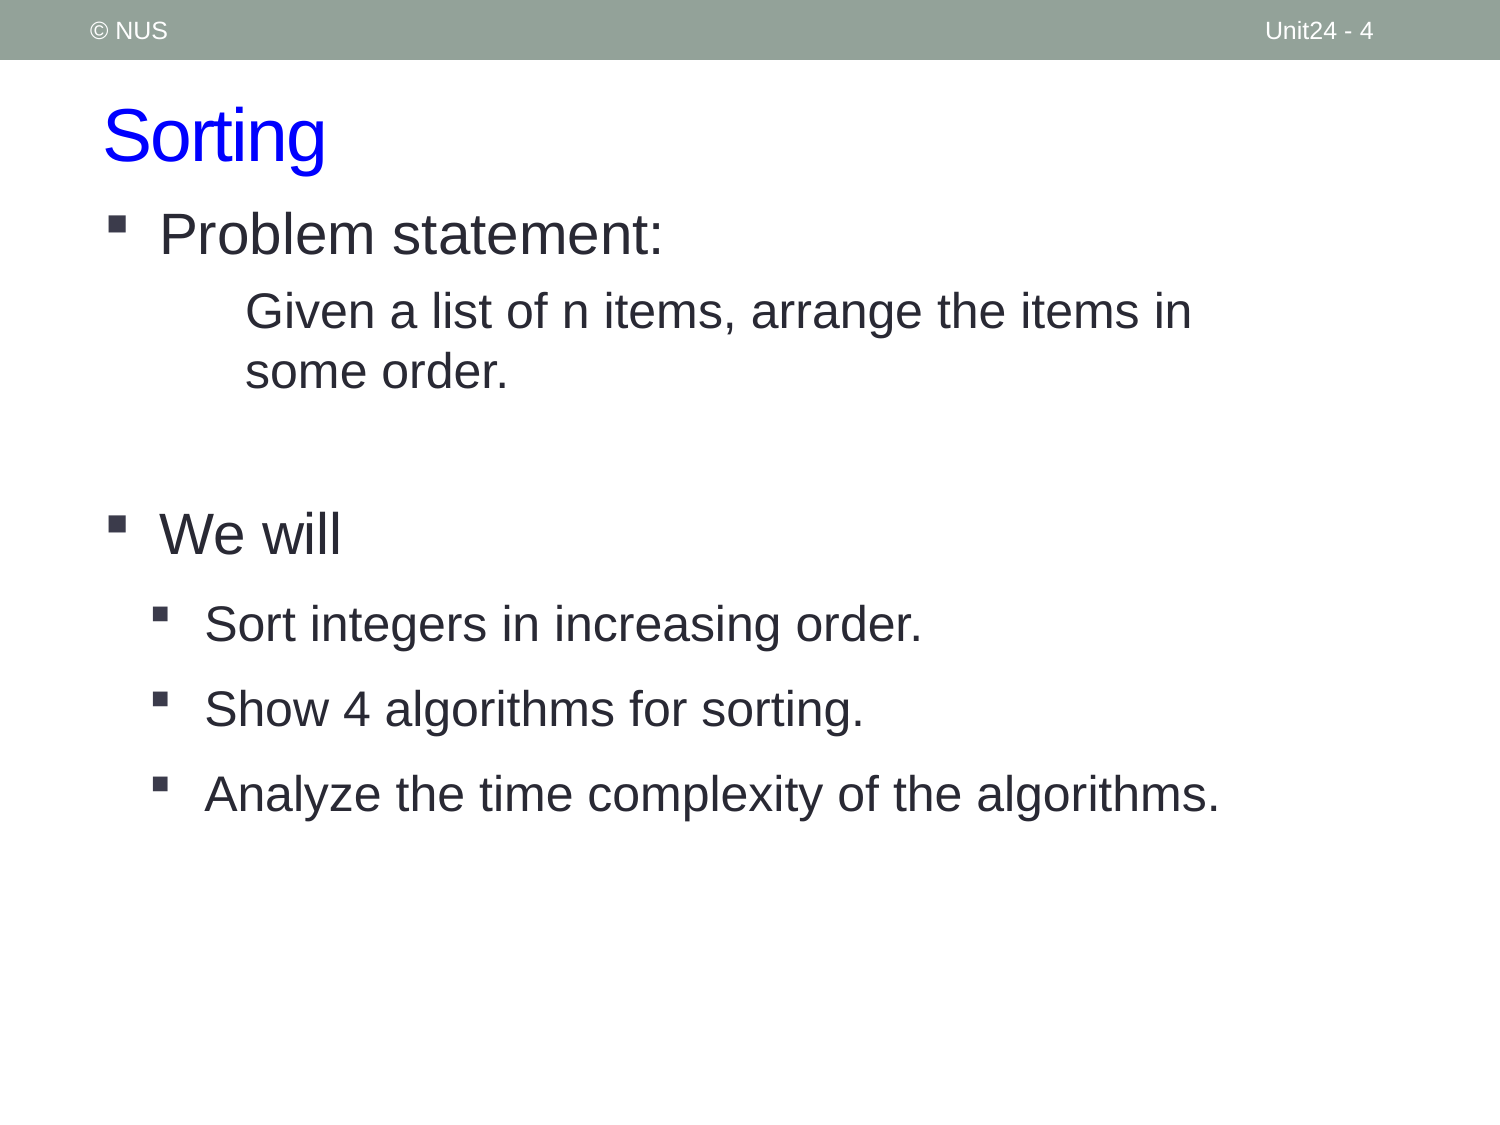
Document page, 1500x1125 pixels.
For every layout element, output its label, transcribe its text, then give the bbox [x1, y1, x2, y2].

slide_number © NUS [75, 3, 550, 57]
slide_number Unit24 - 4 [1250, 3, 1425, 57]
list Problem statement: Given a list of n items, arrange the items in some order. We will Sort integers in increasing order. Show 4 algorithms for sorting. Analyze the time complexity of the algorithms. [88, 188, 1456, 1007]
title Sorting [87, 62, 1463, 200]
